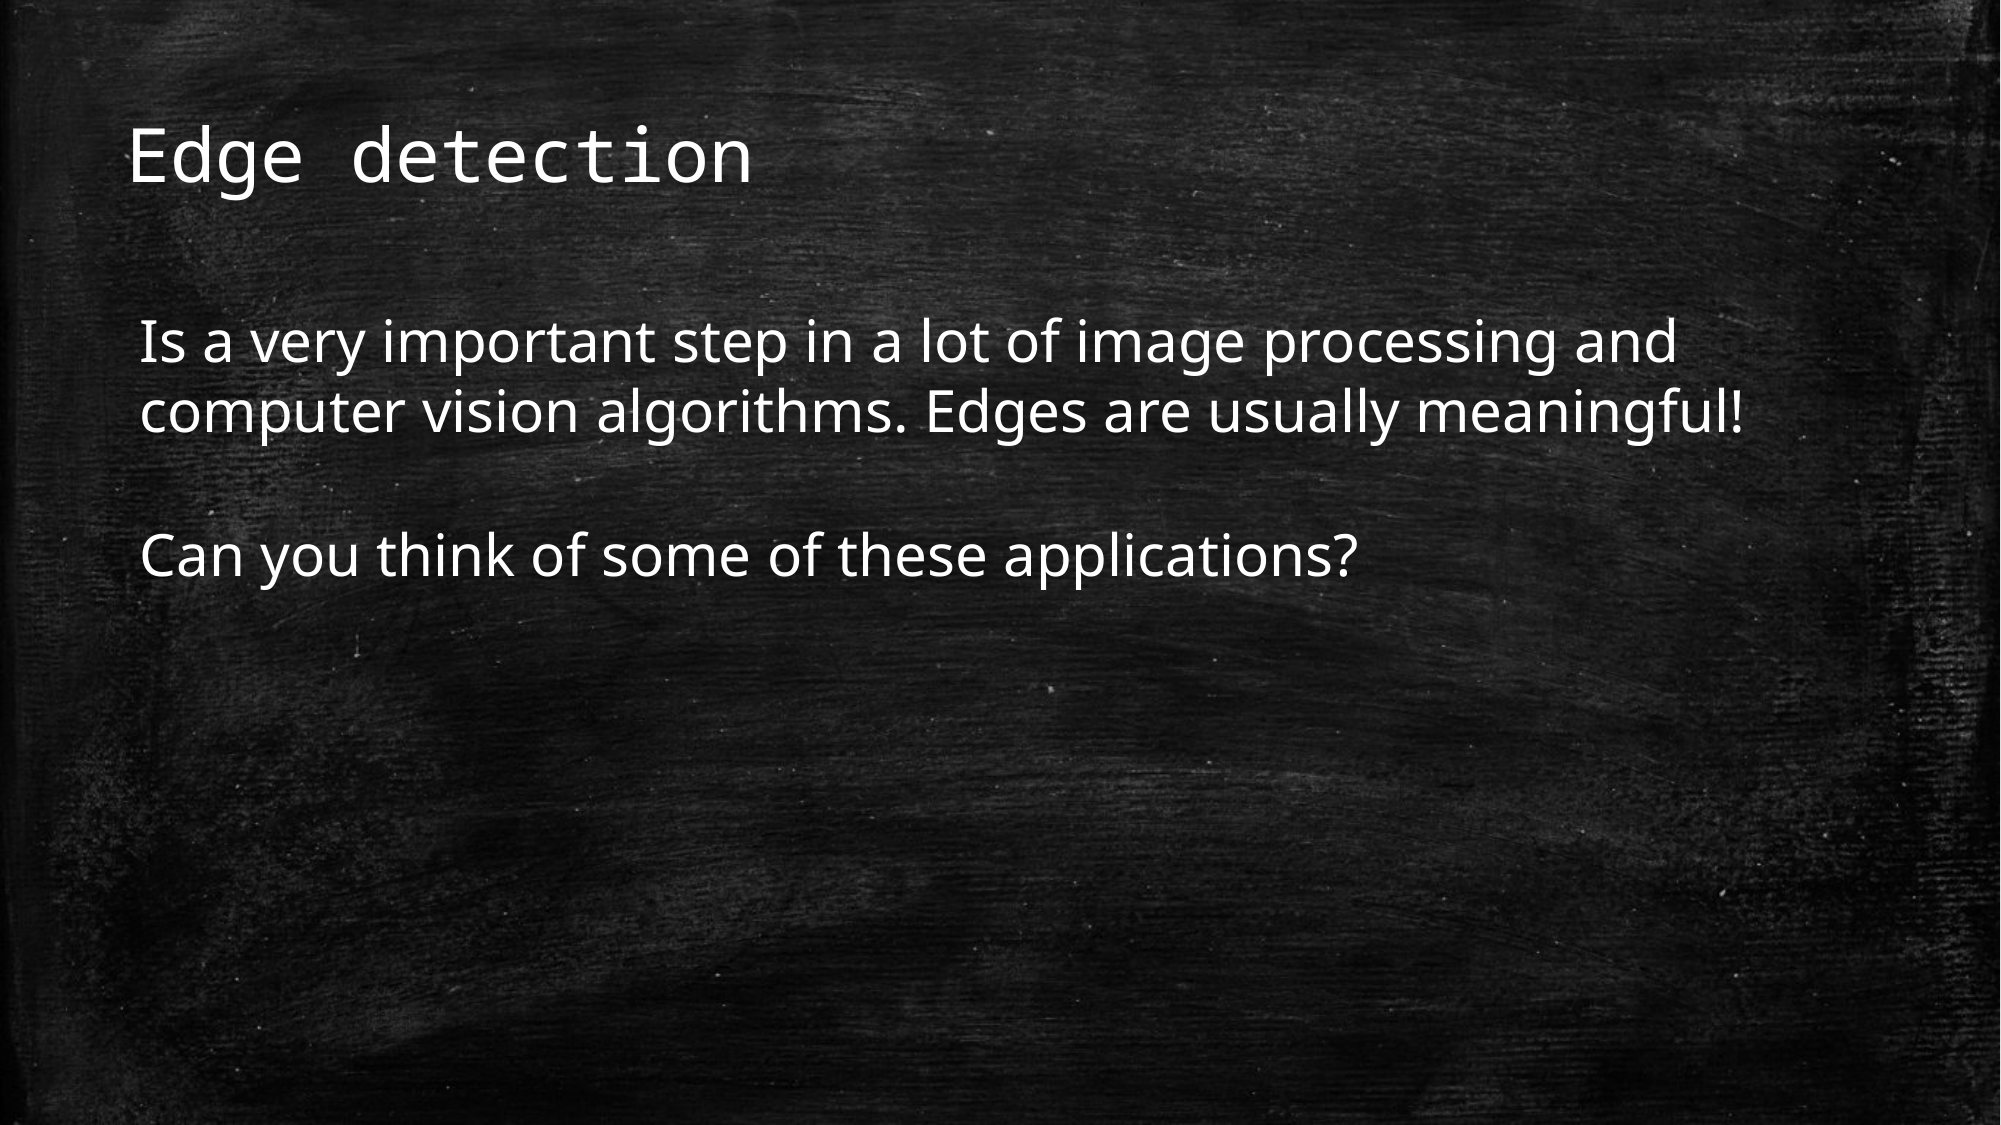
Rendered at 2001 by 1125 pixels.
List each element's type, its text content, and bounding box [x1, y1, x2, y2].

title Edge detection [124, 7, 1288, 198]
text_box Is a very important step in a lot of image processing and computer vision algorithms. Edges are usually meaningful! Can you think of some of these applications? [137, 301, 1798, 588]
